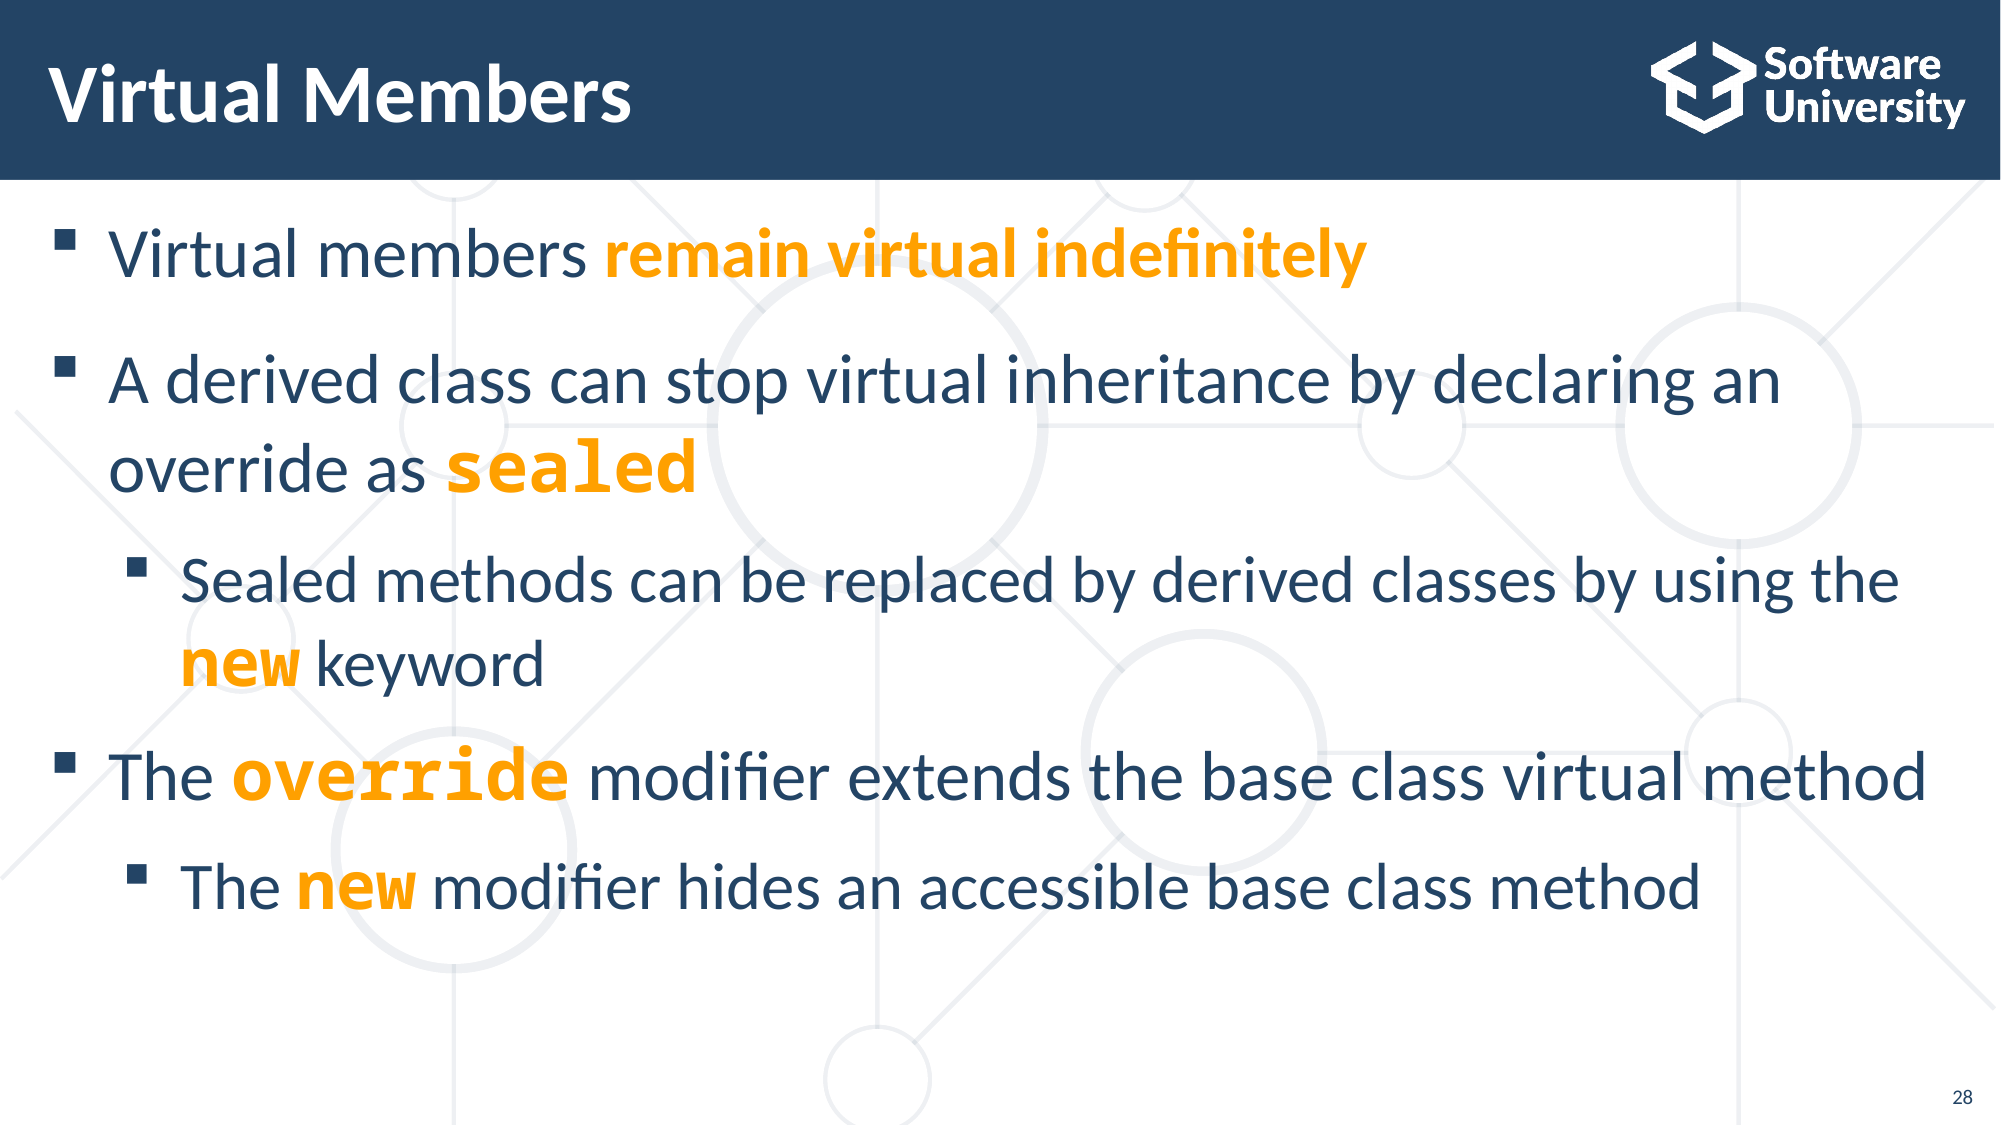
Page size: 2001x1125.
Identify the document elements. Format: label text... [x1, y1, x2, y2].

slide_number 28 [1927, 1067, 1989, 1117]
list Virtual members remain virtual indefinitely A derived class can stop virtual inheritance by declaring an override as sealed Sealed methods can be replaced by derived classes by using the new keyword The override modifier extends the base class virtual method The new modifier hides an accessible base class method [31, 196, 1970, 1104]
title Virtual Members [31, 16, 1625, 162]
picture [1651, 41, 1966, 134]
